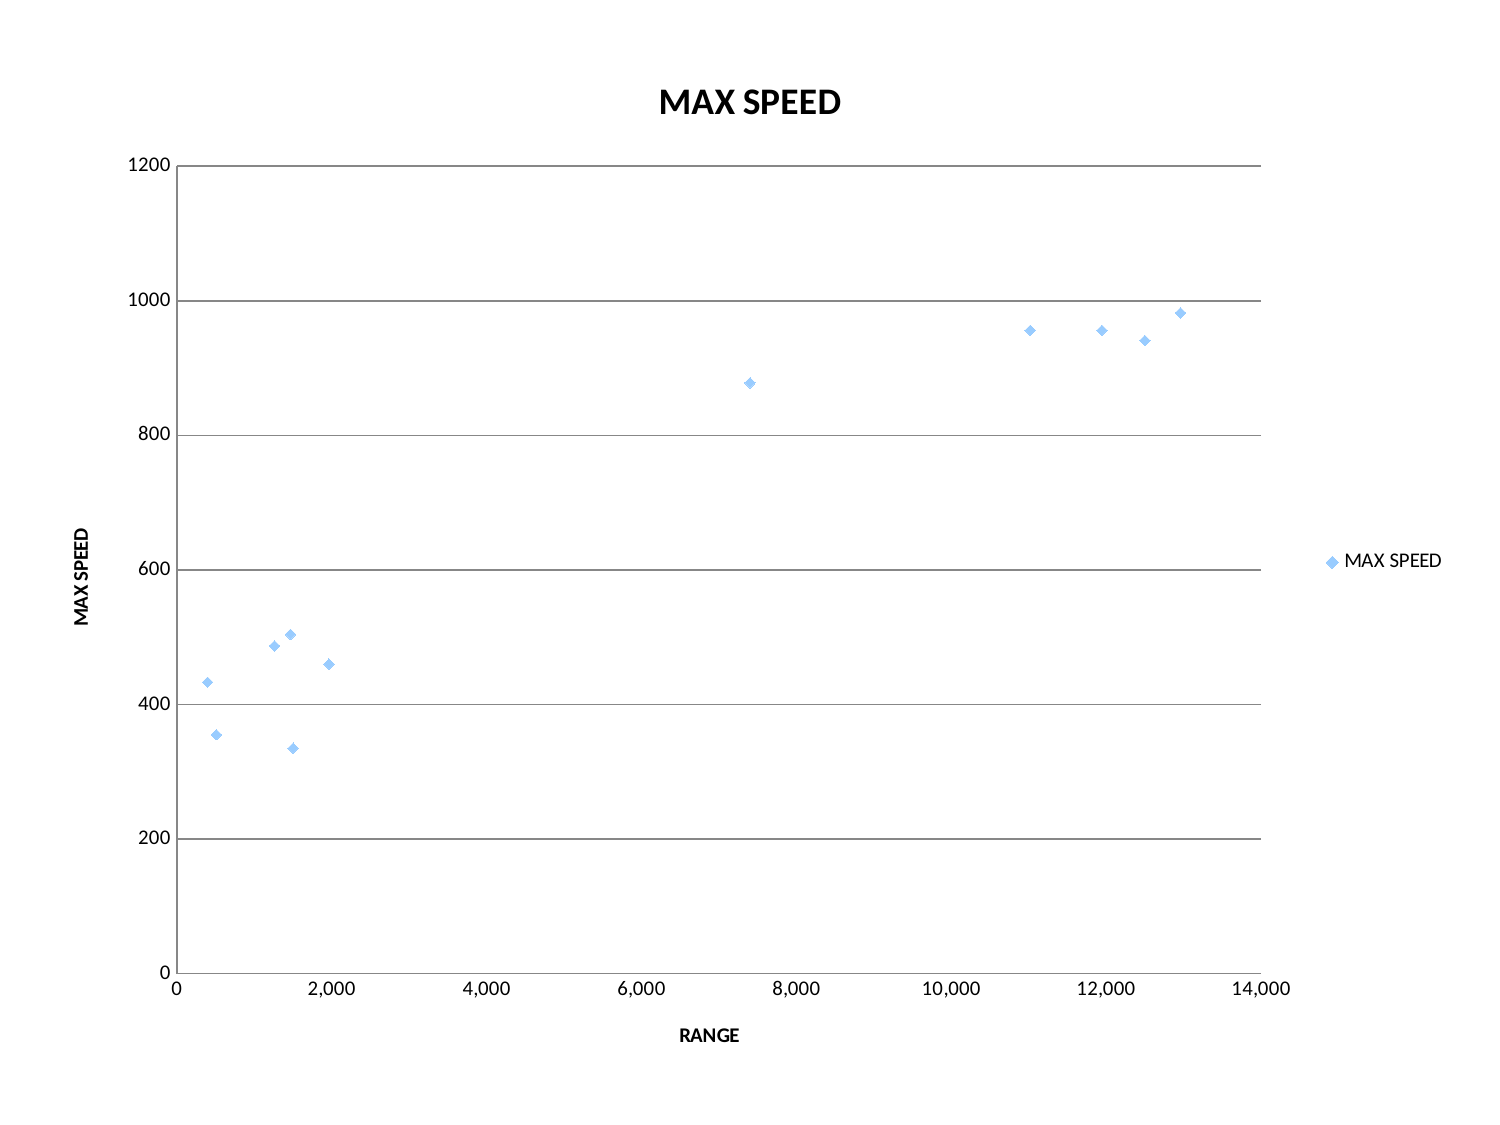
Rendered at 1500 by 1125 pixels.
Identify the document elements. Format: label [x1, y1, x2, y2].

chart [39, 46, 1461, 1079]
